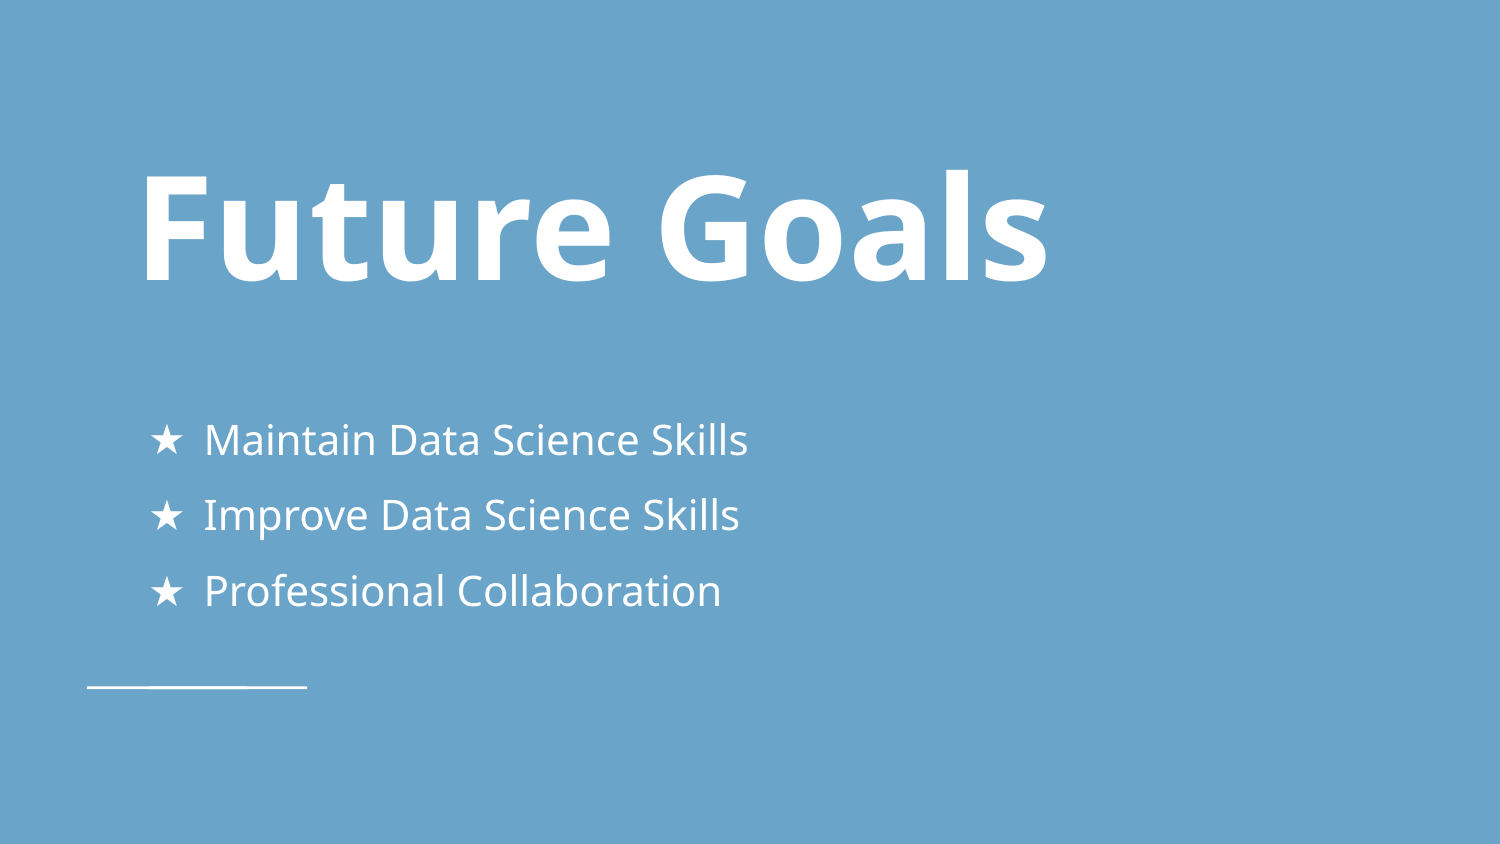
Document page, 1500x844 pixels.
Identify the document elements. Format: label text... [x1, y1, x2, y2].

title Future Goals [119, 120, 1381, 325]
list Maintain Data Science Skills Improve Data Science Skills Professional Collaboration [119, 372, 1381, 633]
